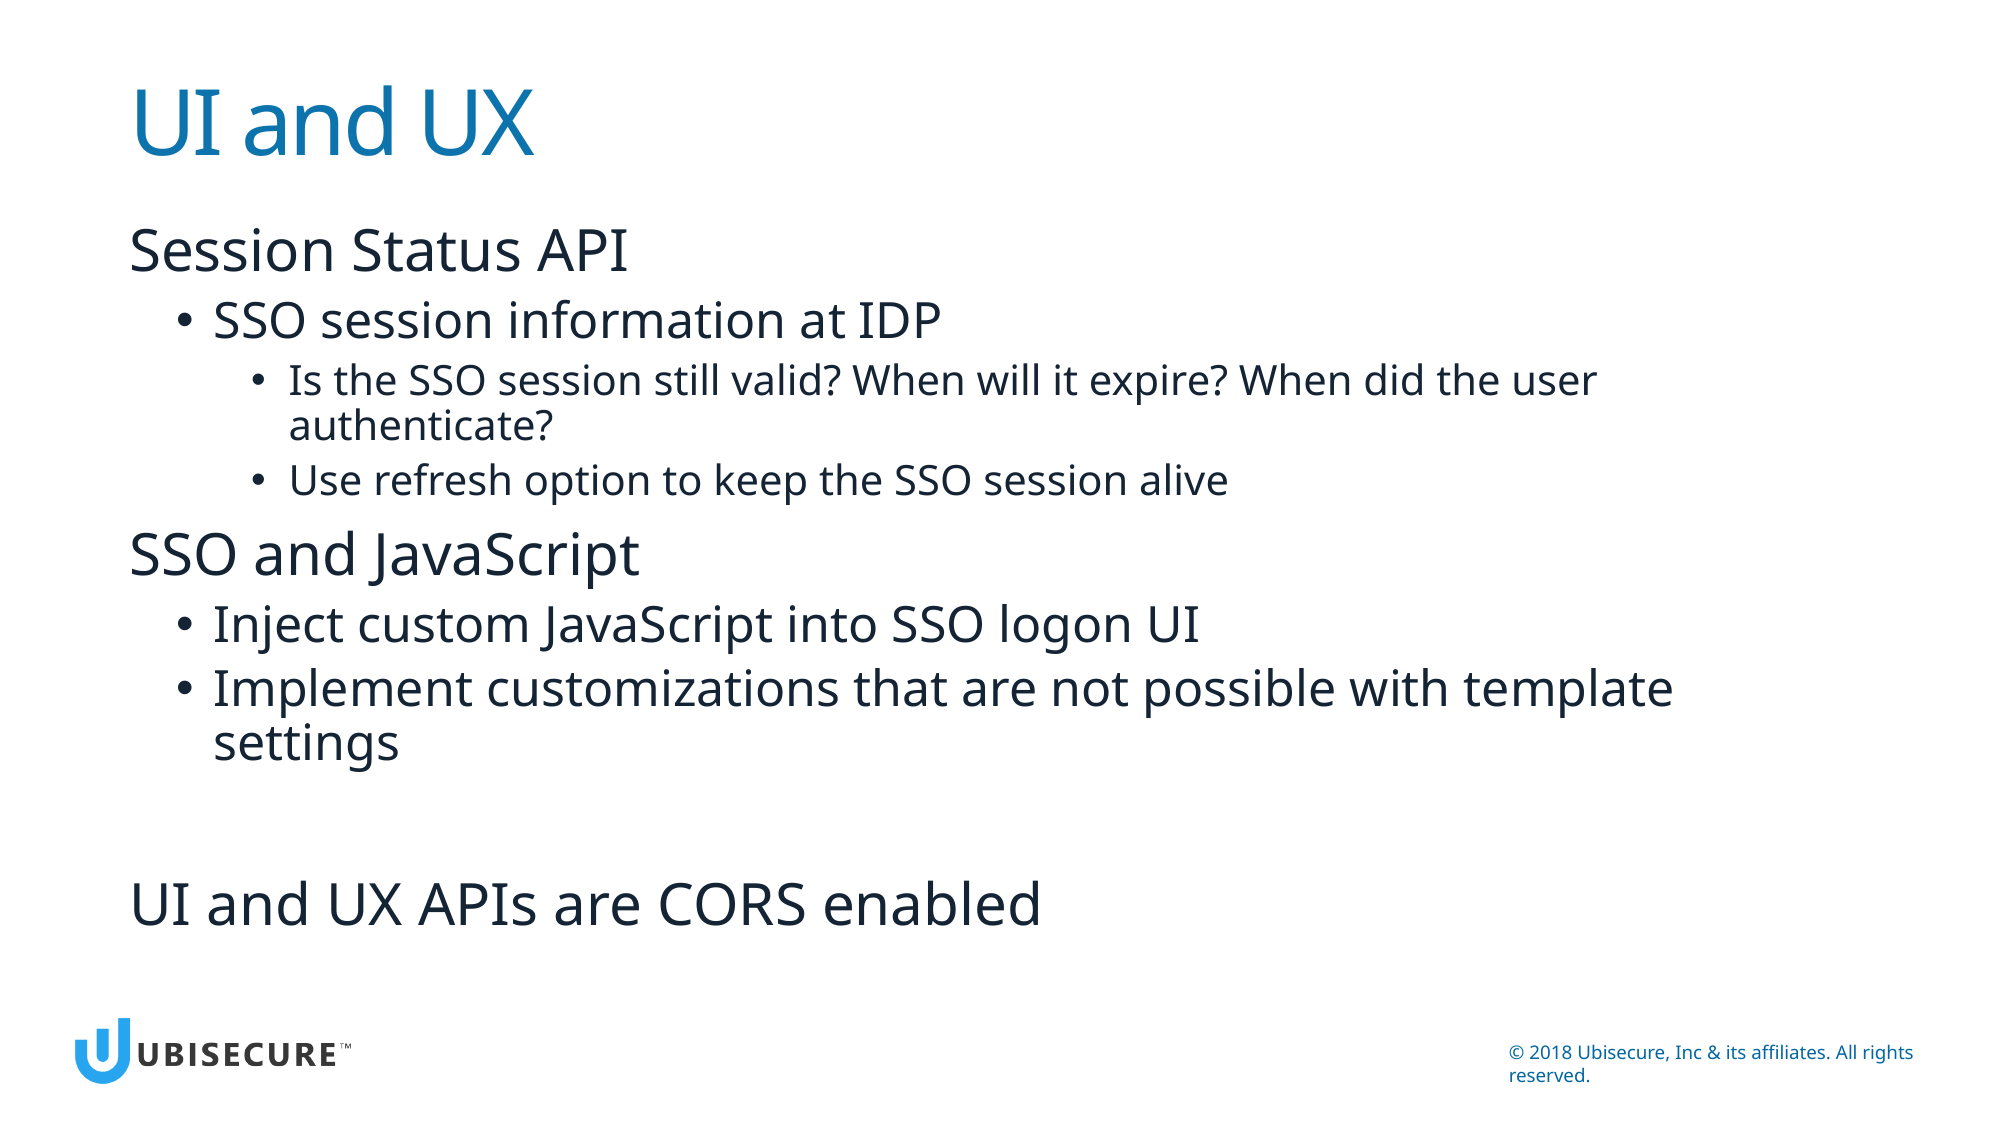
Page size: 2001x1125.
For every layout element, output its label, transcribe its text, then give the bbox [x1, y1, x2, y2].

list Session Status API SSO session information at IDP Is the SSO session still valid? When will it expire? When did the user authenticate? Use refresh option to keep the SSO session alive SSO and JavaScript Inject custom JavaScript into SSO logon UI Implement customizations that are not possible with template settings UI and UX APIs are CORS enabled [114, 214, 1886, 985]
picture [23, 984, 390, 1122]
title UI and UX [114, 36, 1886, 214]
